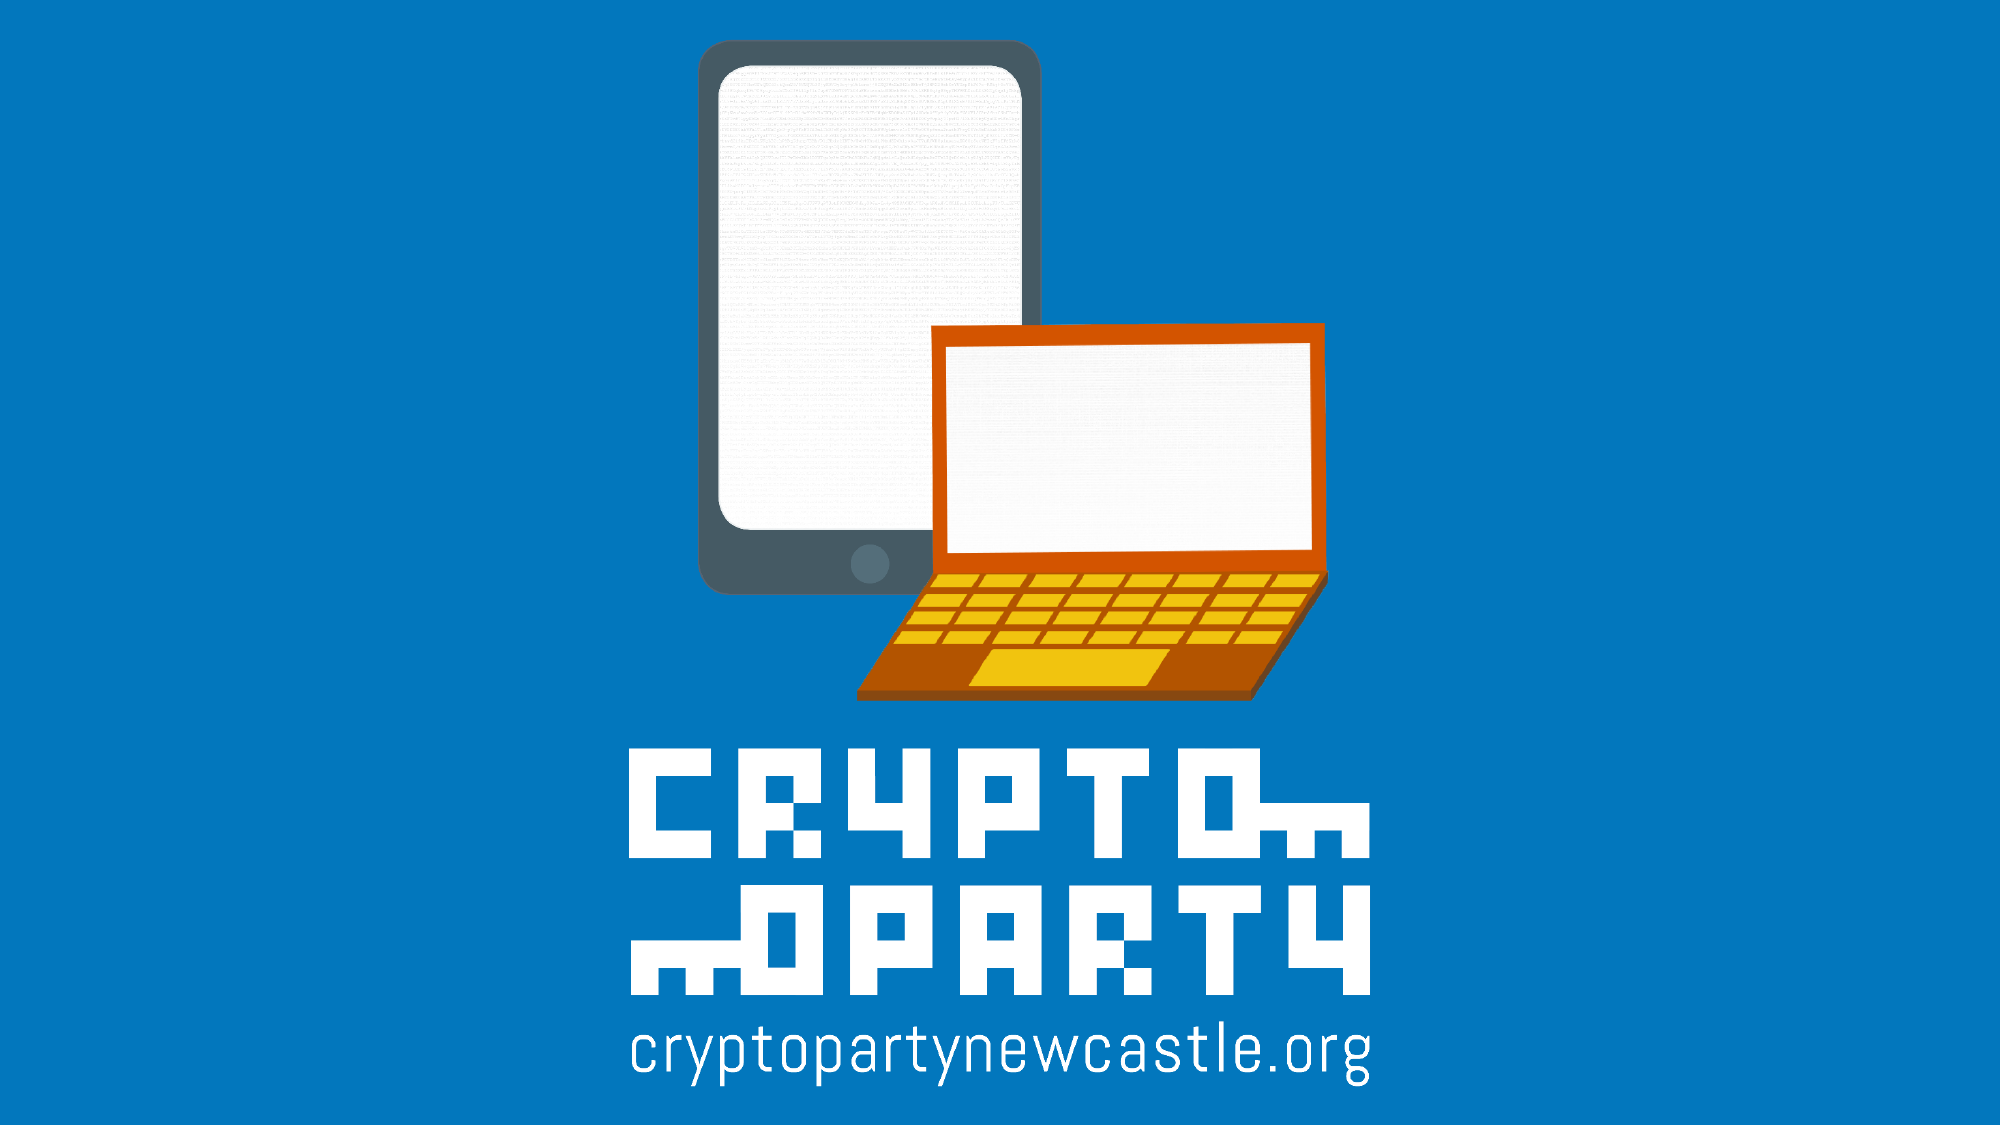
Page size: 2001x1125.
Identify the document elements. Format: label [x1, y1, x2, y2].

list [0, 0, 2000, 1125]
